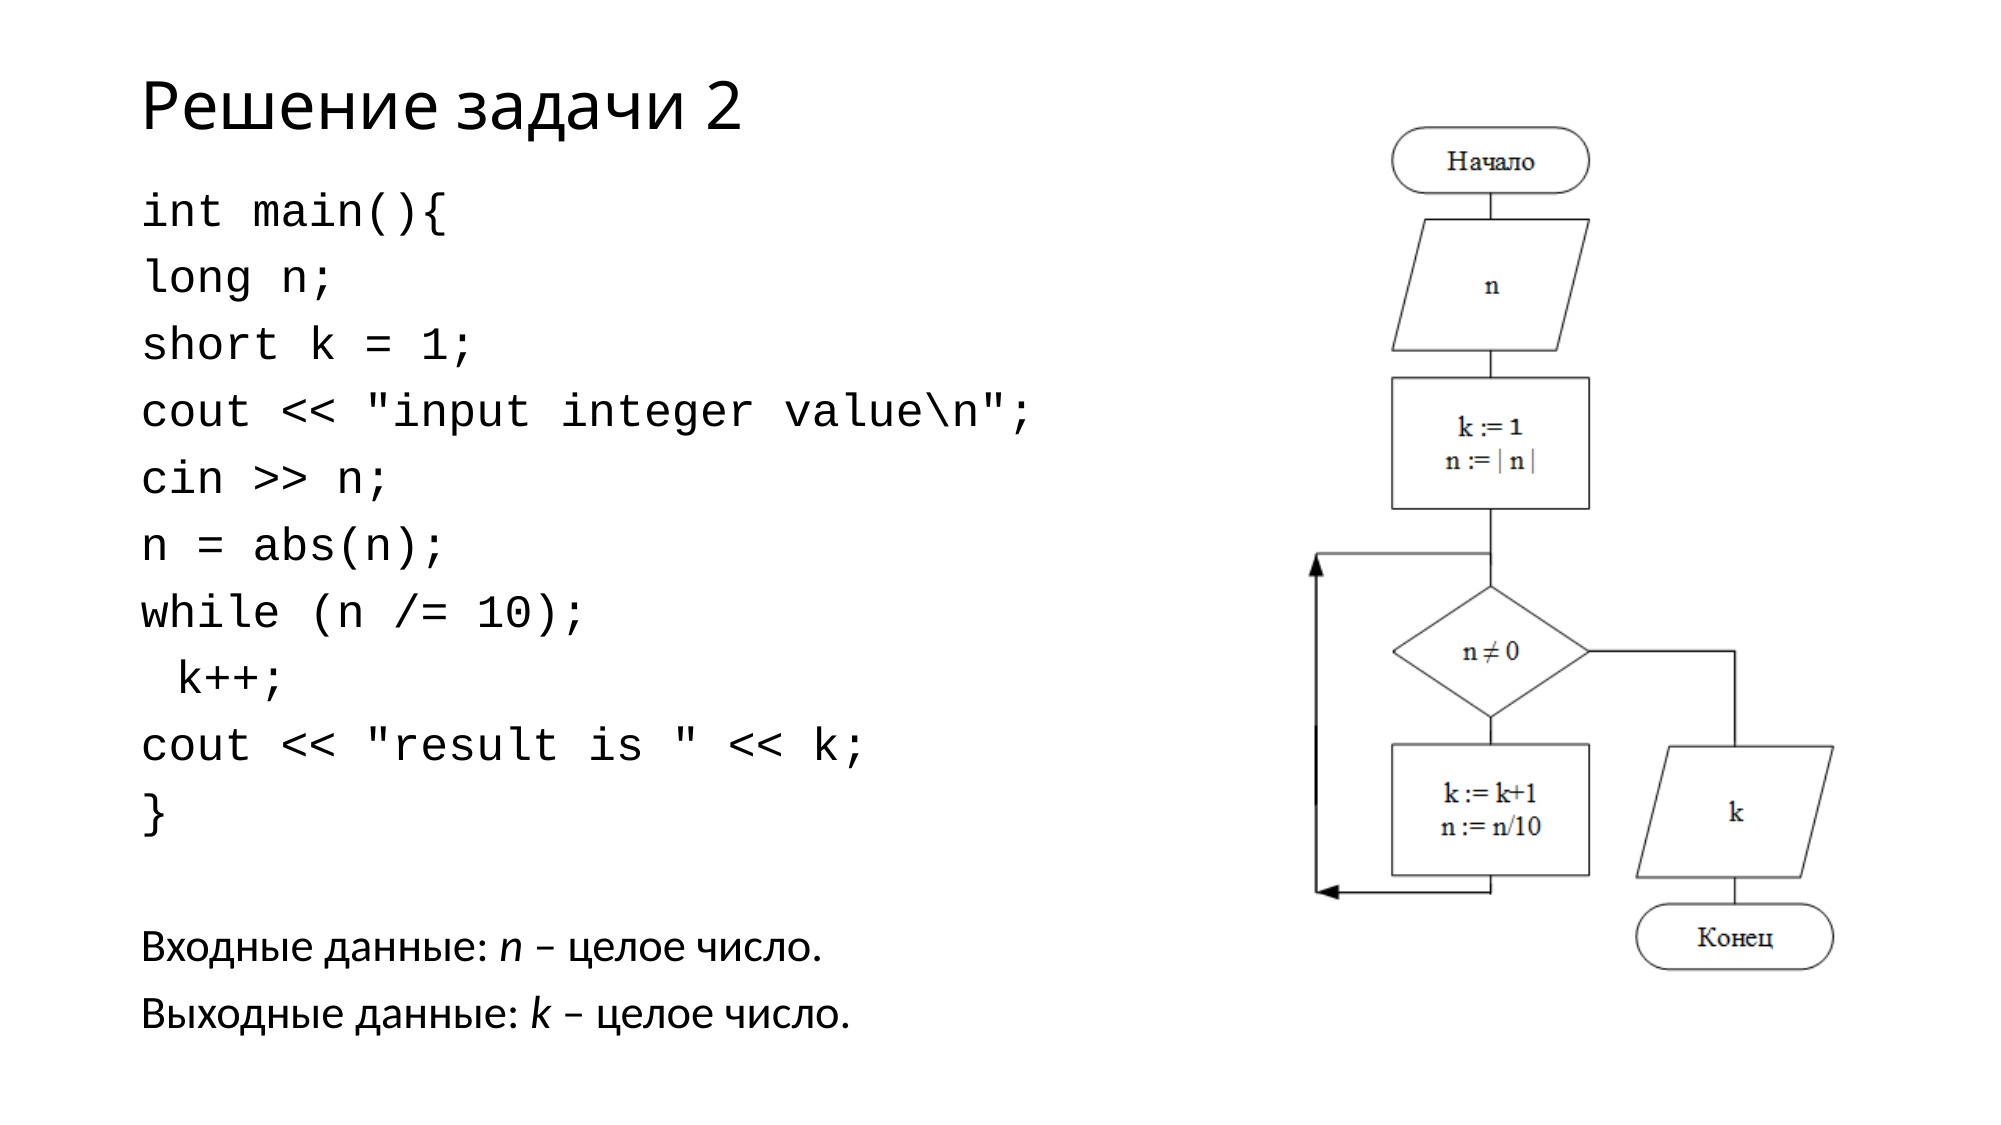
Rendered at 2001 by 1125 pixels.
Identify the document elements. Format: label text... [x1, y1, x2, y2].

picture [1307, 125, 1850, 981]
list int main(){ long n; short k = 1; cout << "input integer value\n"; cin >> n; n = abs(n); while (n /= 10); k++; cout << "result is " << k; } Входные данные: n – целое число. Выходные данные: k – целое число. [125, 160, 1886, 1051]
text_box Решение задачи 2 [125, 30, 1709, 185]
